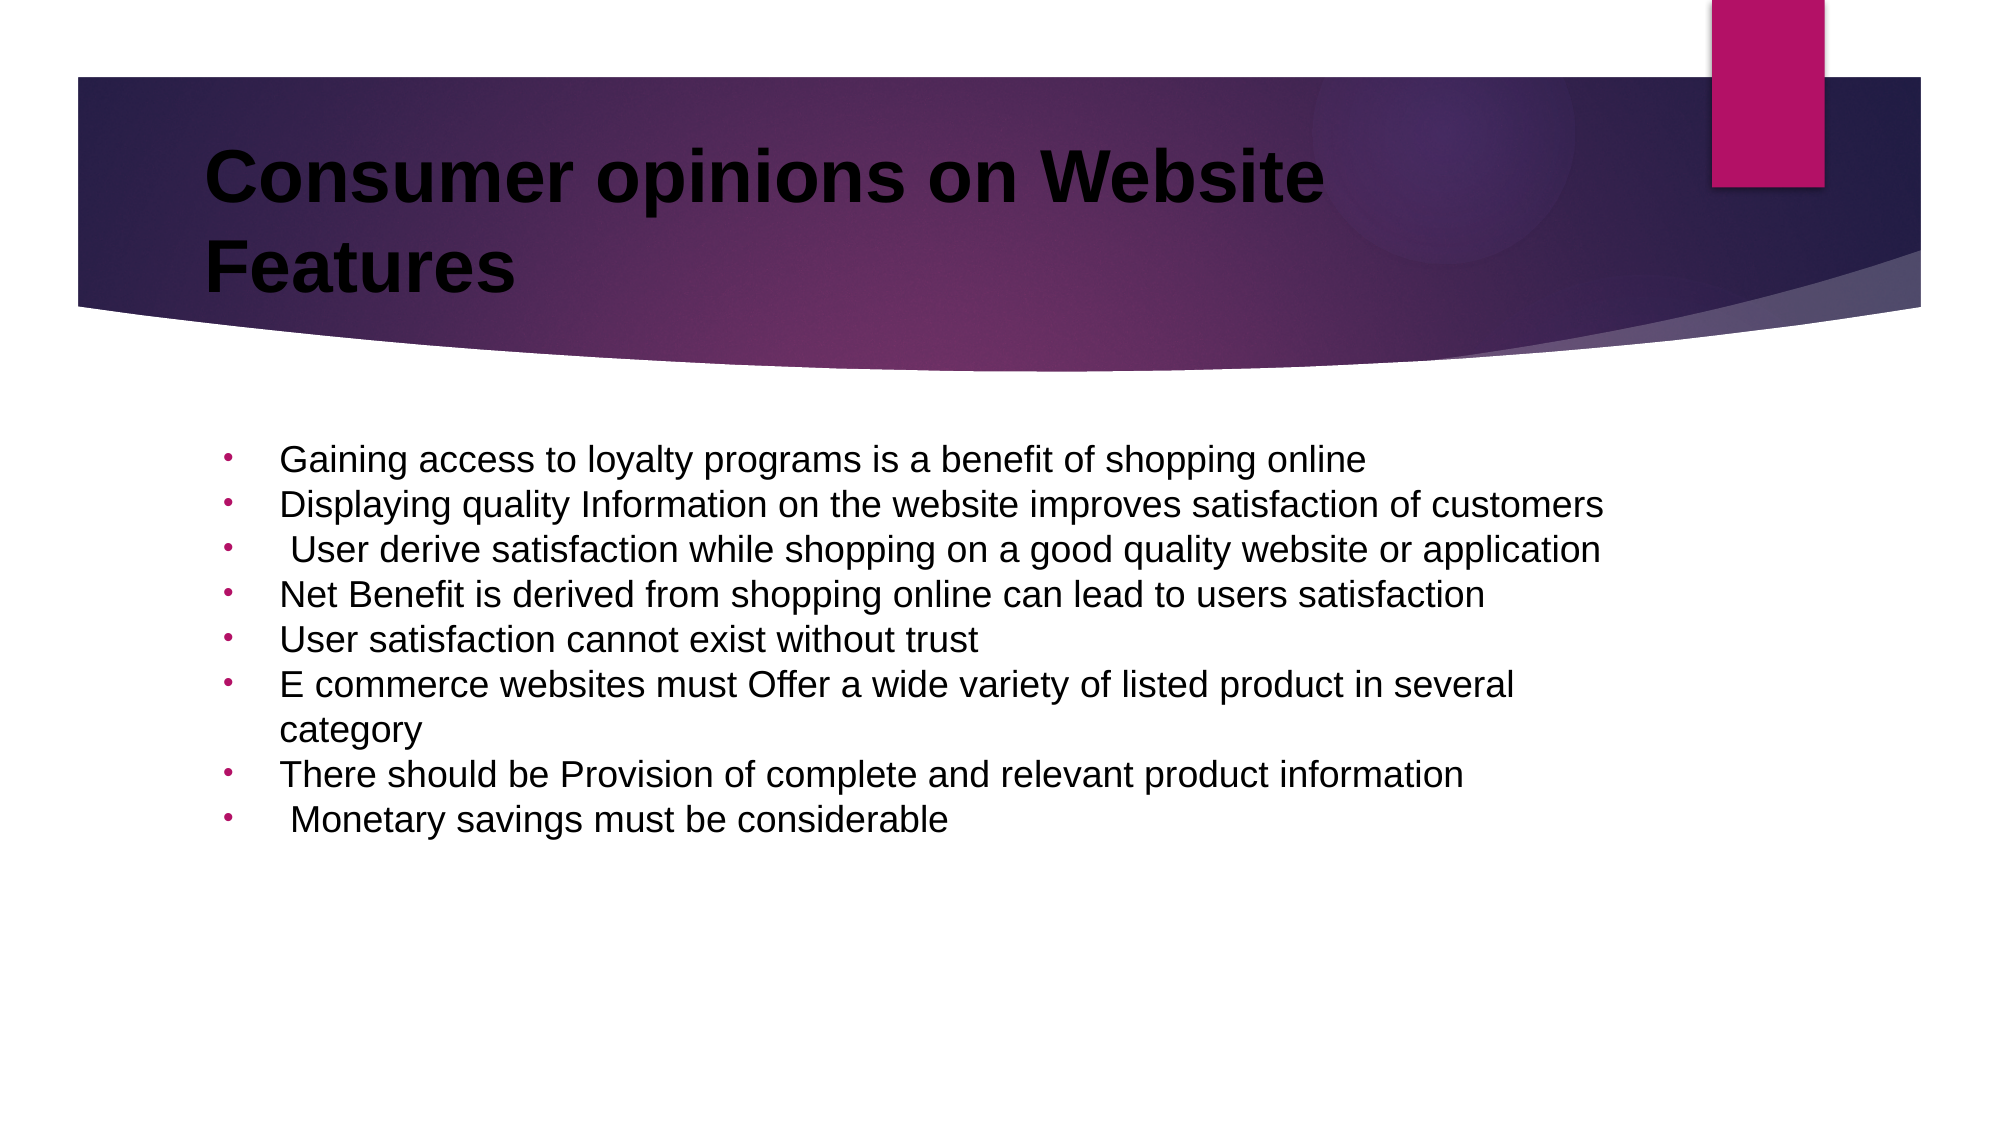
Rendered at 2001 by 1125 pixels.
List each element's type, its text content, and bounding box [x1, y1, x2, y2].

list Gaining access to loyalty programs is a benefit of shopping online Displaying quality Information on the website improves satisfaction of customers User derive satisfaction while shopping on a good quality website or application Net Benefit is derived from shopping online can lead to users satisfaction User satisfaction cannot exist without trust E commerce websites must Offer a wide variety of listed product in several category There should be Provision of complete and relevant product information Monetary savings must be considerable [189, 427, 1638, 988]
title Consumer opinions on Website Features [189, 159, 1627, 276]
